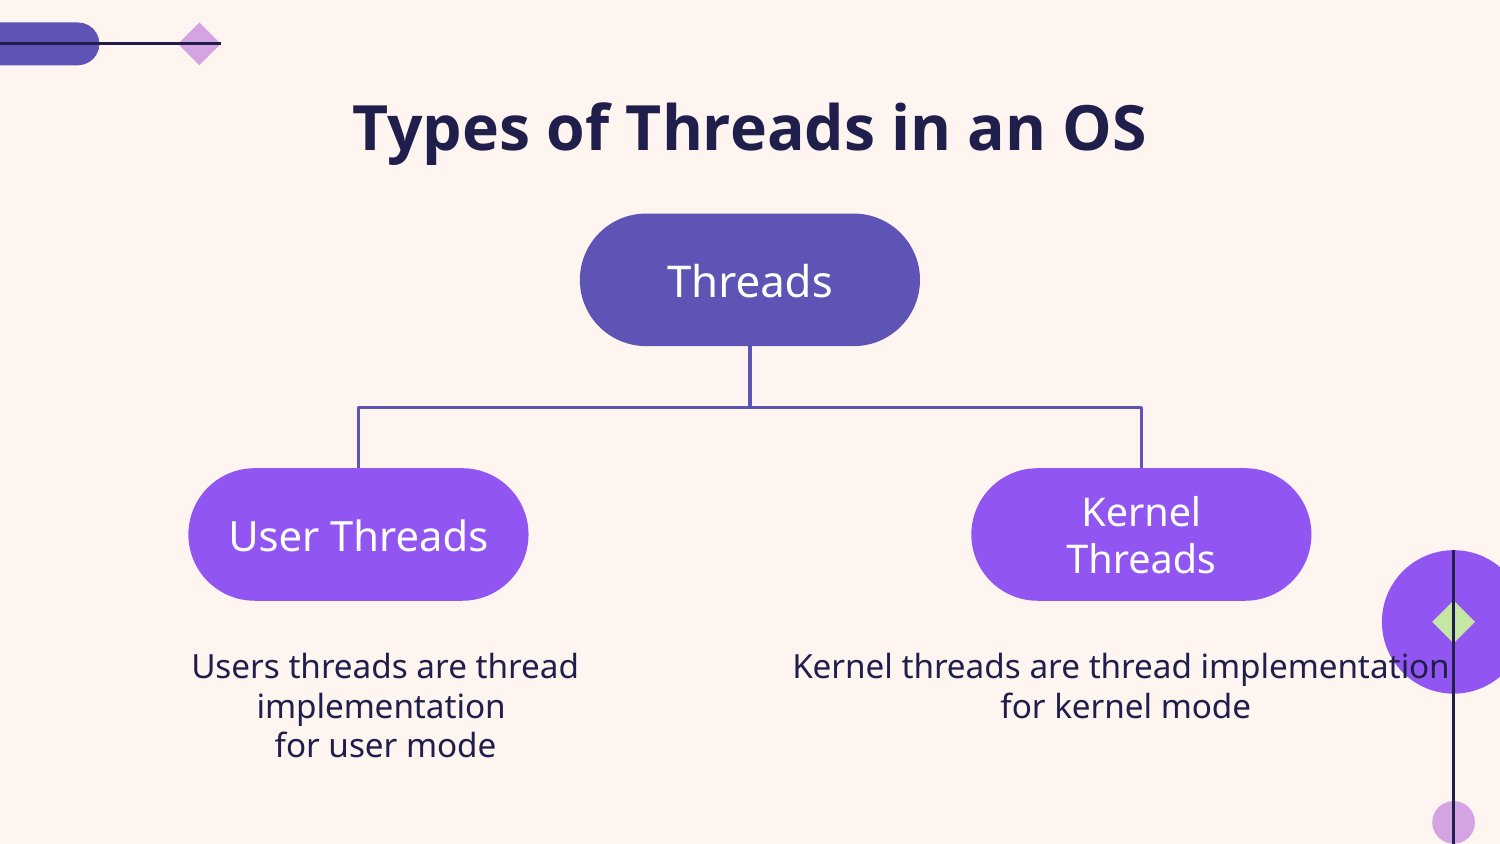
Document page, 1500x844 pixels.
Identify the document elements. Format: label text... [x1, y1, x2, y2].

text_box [188, 213, 1312, 601]
text_box Kernel threads are thread implementation for kernel mode [751, 629, 1500, 740]
title Types of Threads in an OS [118, 72, 1382, 167]
text_box Users threads are thread implementation for user mode [59, 629, 713, 780]
